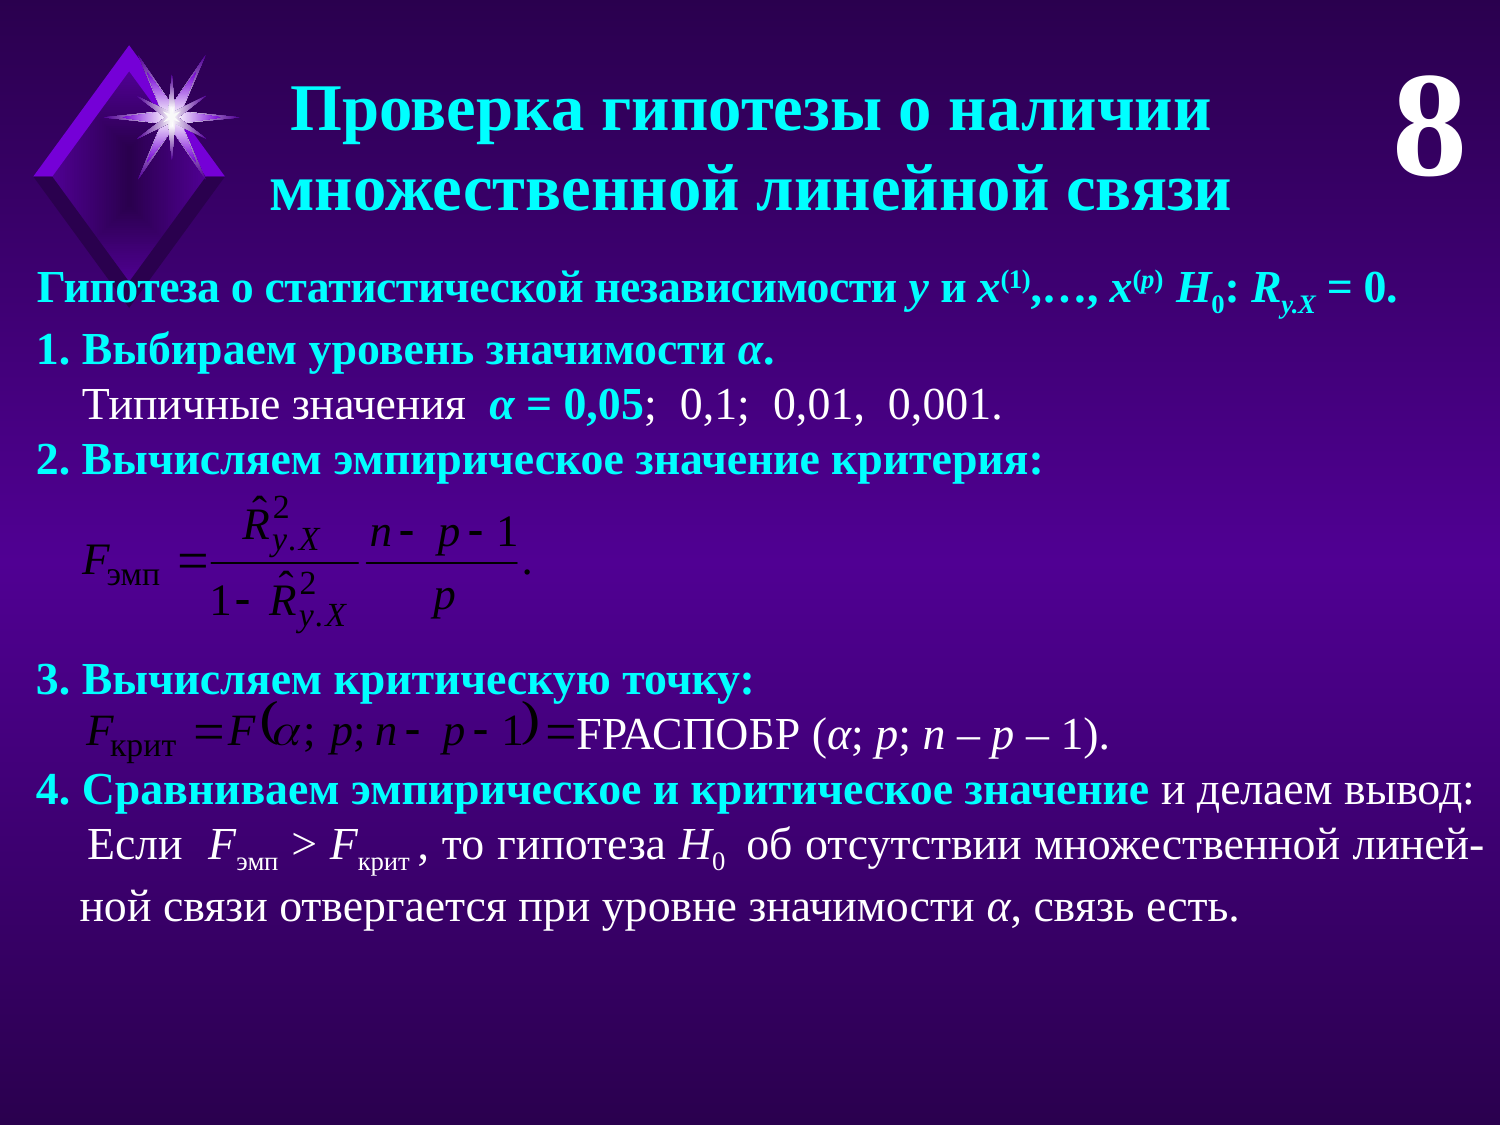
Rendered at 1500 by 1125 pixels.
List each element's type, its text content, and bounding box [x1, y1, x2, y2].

text_box Проверка гипотезы о наличии множественной линейной связи [29, 56, 1474, 232]
text_box Гипотеза о статистической независимости y и x(1),…, x(p) H0: Ry.X = 0. [22, 249, 1482, 327]
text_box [73, 484, 540, 643]
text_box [77, 699, 577, 772]
text_box 1. Выбираем уровень значимости α. Типичные значения α = 0,05; 0,1; 0,01, 0,001. 2. Вычисляем эмпирическое значение критерия: 3. Вычисляем критическую точку: FРАСПОБР (α; p; n – p – 1). 4. Сравниваем эмпирическое и критическое значение и делаем вывод: Если Fэмп > Fкрит , то гипотеза H0 об отсутствии множественной линей-ной связи отвергается при уровне значимости α, связь есть. [21, 311, 1500, 939]
text_box 8 [1293, 17, 1482, 213]
